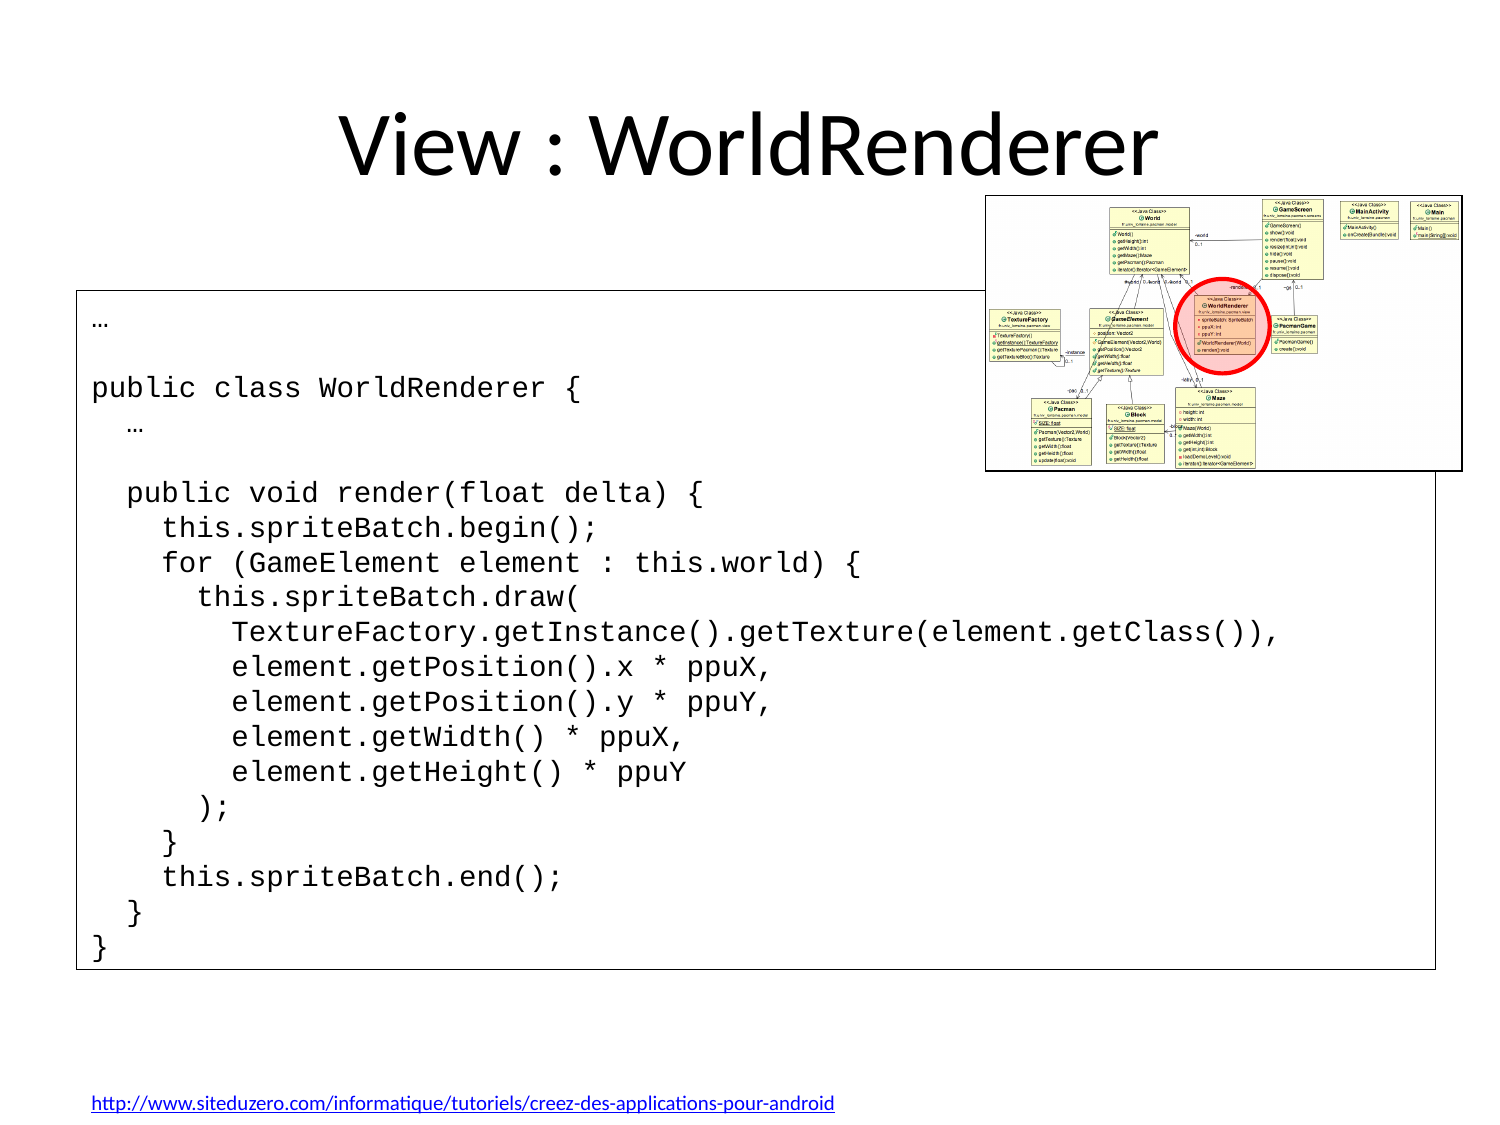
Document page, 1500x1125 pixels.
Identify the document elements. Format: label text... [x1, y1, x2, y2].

text_box … public class WorldRenderer { … public void render(float delta) { this.spriteBatch.begin(); for (GameElement element : this.world) { this.spriteBatch.draw( TextureFactory.getInstance().getTexture(element.getClass()), element.getPosition().x * ppuX, element.getPosition().y * ppuY, element.getWidth() * ppuX, element.getHeight() * ppuY ); } this.spriteBatch.end(); } } [76, 290, 1436, 970]
picture [985, 196, 1462, 471]
title View : WorldRenderer [75, 45, 1425, 233]
